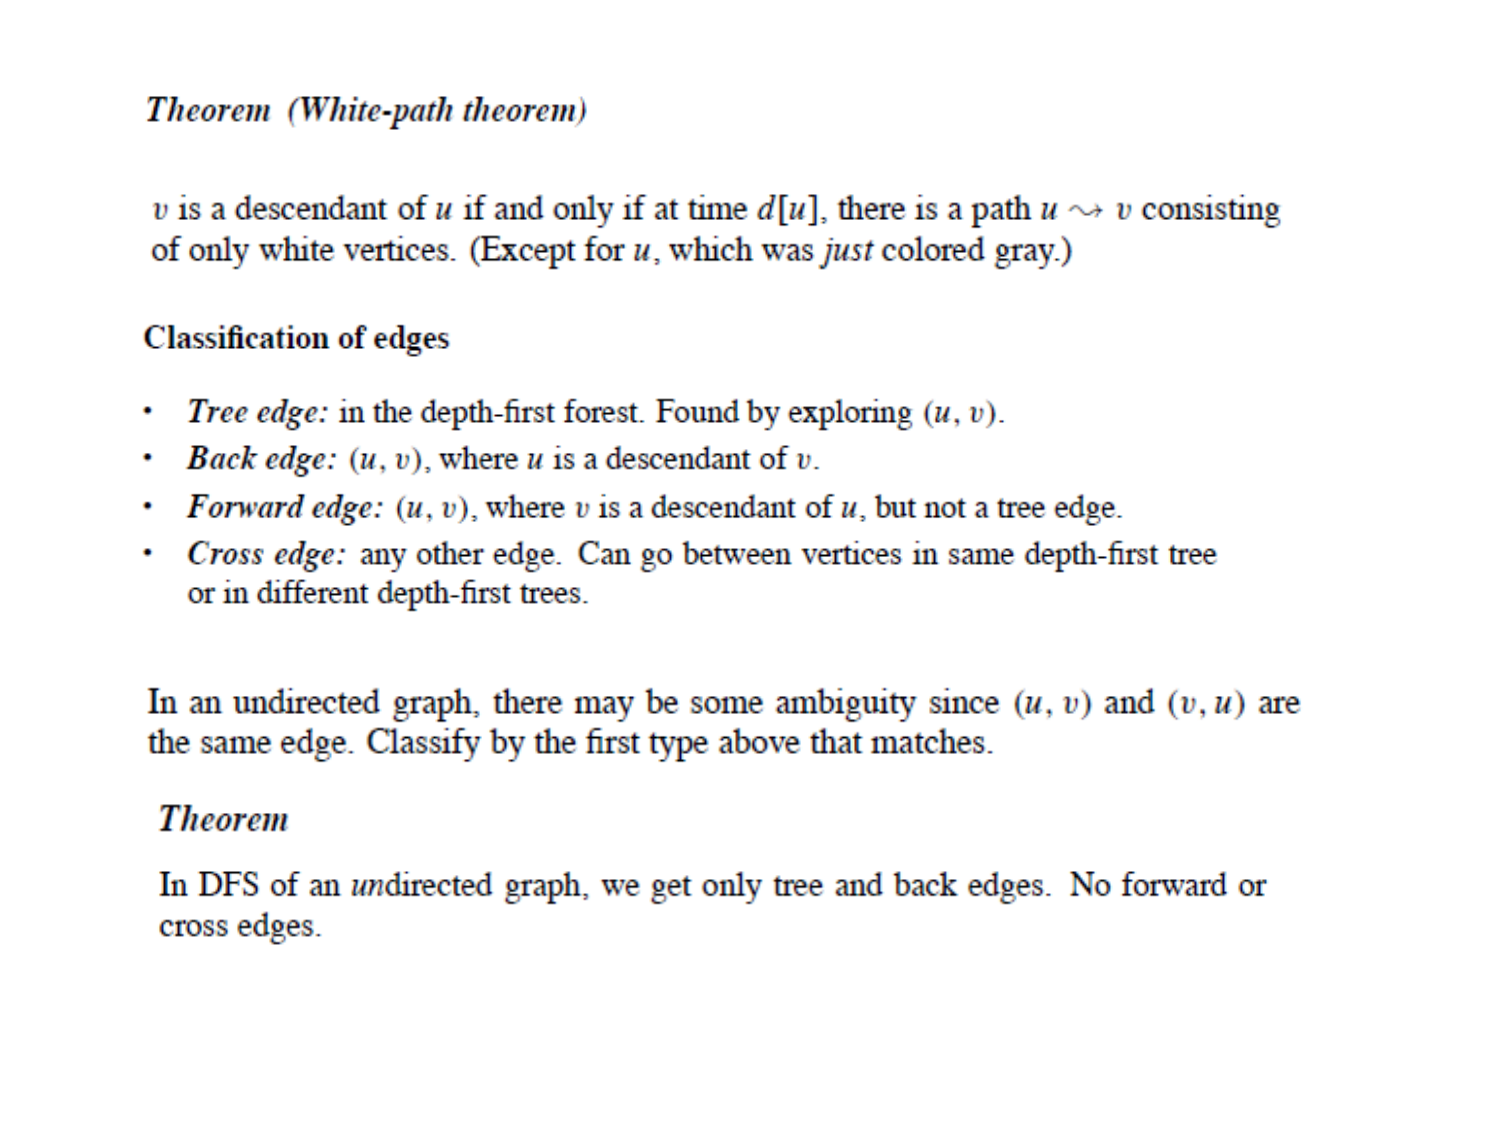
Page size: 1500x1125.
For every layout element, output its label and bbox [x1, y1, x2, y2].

text_box [138, 87, 597, 138]
text_box [141, 187, 1291, 288]
text_box [153, 800, 299, 838]
text_box [136, 675, 1324, 800]
text_box [130, 312, 1237, 625]
text_box [144, 862, 1291, 977]
